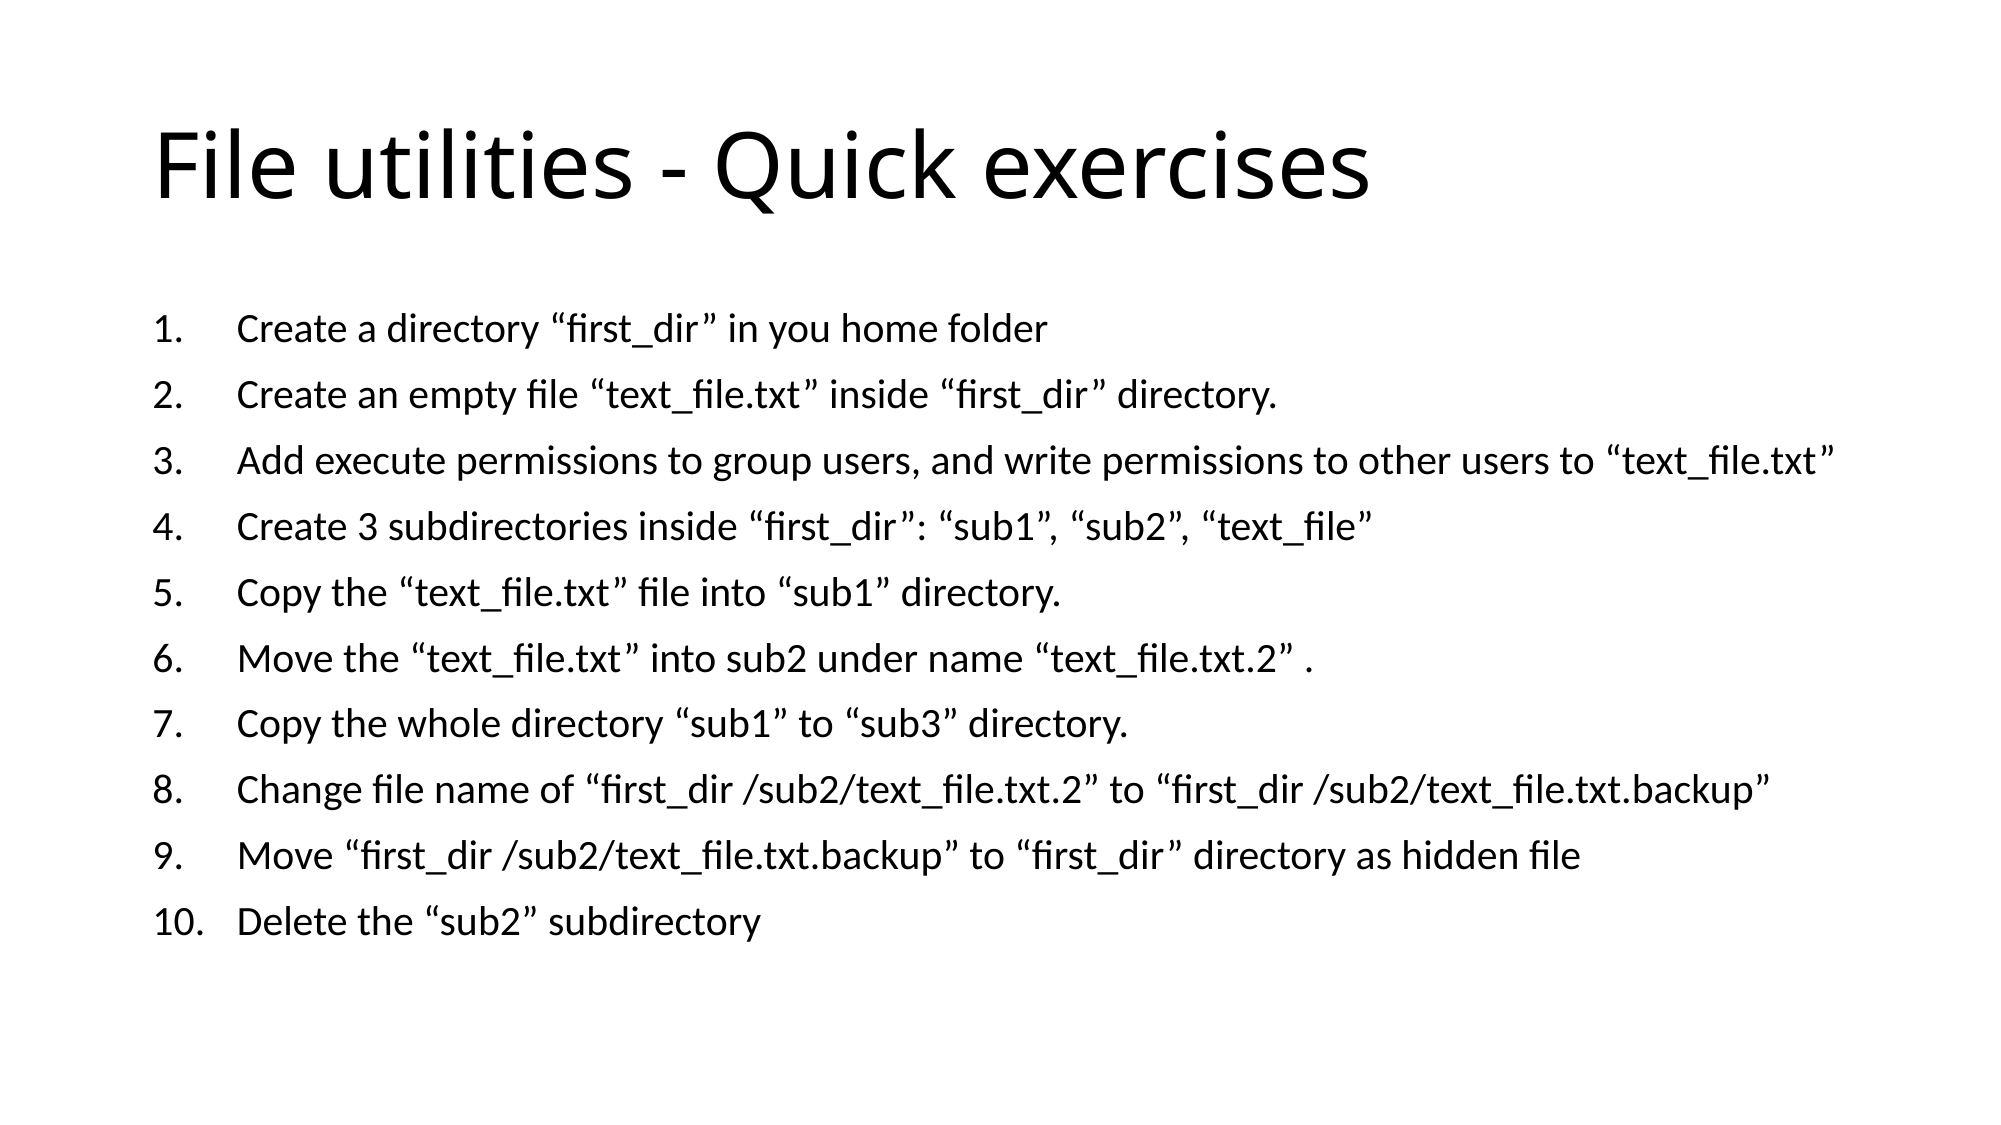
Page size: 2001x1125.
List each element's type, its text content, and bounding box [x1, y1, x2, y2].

title File utilities - Quick exercises [137, 59, 1863, 278]
list Create a directory “first_dir” in you home folder Create an empty file “text_file.txt” inside “first_dir” directory. Add execute permissions to group users, and write permissions to other users to “text_file.txt” Create 3 subdirectories inside “first_dir”: “sub1”, “sub2”, “text_file” Copy the “text_file.txt” file into “sub1” directory. Move the “text_file.txt” into sub2 under name “text_file.txt.2” . Copy the whole directory “sub1” to “sub3” directory. Change file name of “first_dir /sub2/text_file.txt.2” to “first_dir /sub2/text_file.txt.backup” Move “first_dir /sub2/text_file.txt.backup” to “first_dir” directory as hidden file Delete the “sub2” subdirectory [137, 299, 1863, 1014]
